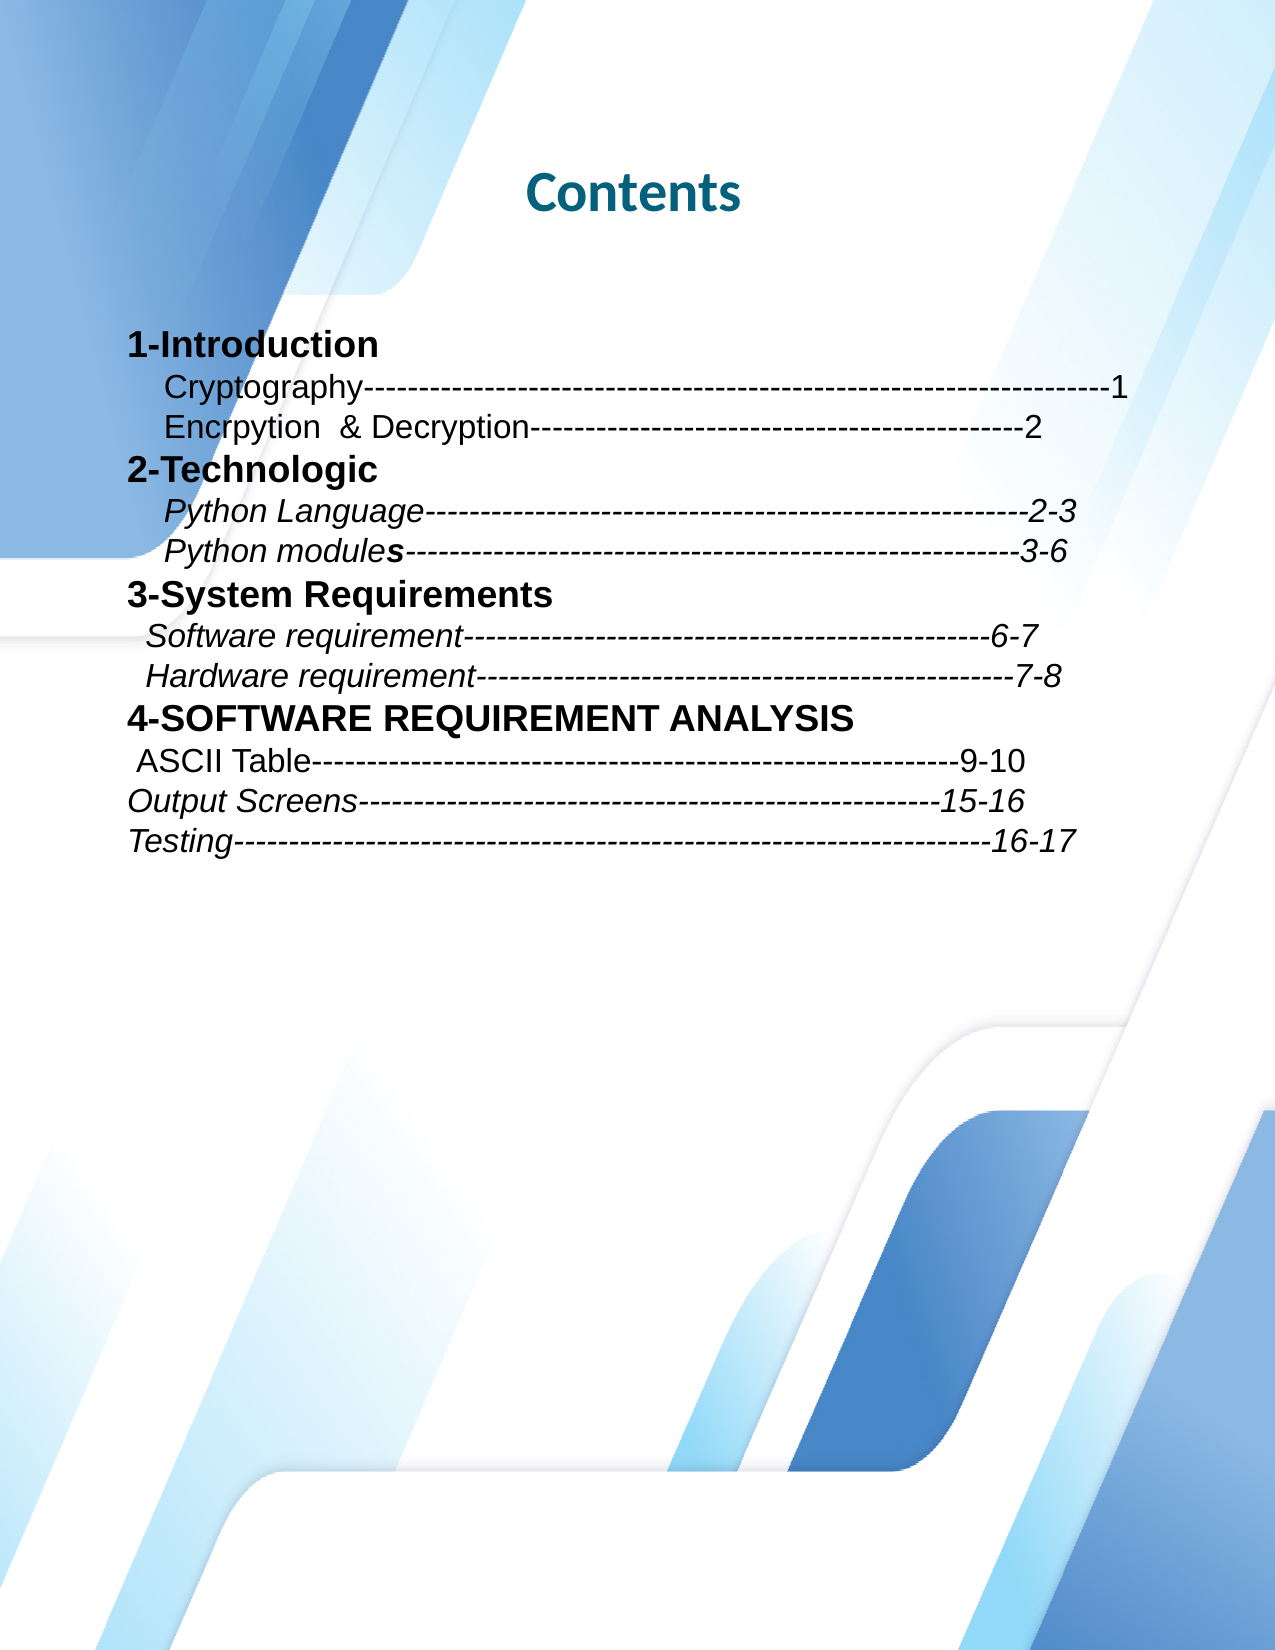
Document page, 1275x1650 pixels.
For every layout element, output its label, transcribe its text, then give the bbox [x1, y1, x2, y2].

text_box 1-Introduction Cryptography--------------------------------------------------------------------1 Encrpytion & Decryption---------------------------------------------2 2-Technologic Python Language-------------------------------------------------------2-3 Python modules--------------------------------------------------------3-6 3-System Requirements Software requirement------------------------------------------------6-7 Hardware requirement-------------------------------------------------7-8 4-SOFTWARE REQUIREMENT ANALYSIS ASCII Table-----------------------------------------------------------9-10 Output Screens-----------------------------------------------------15-16 Testing---------------------------------------------------------------------16-17 [112, 312, 1146, 907]
title Contents [523, 15, 750, 294]
picture [0, 0, 1275, 1650]
